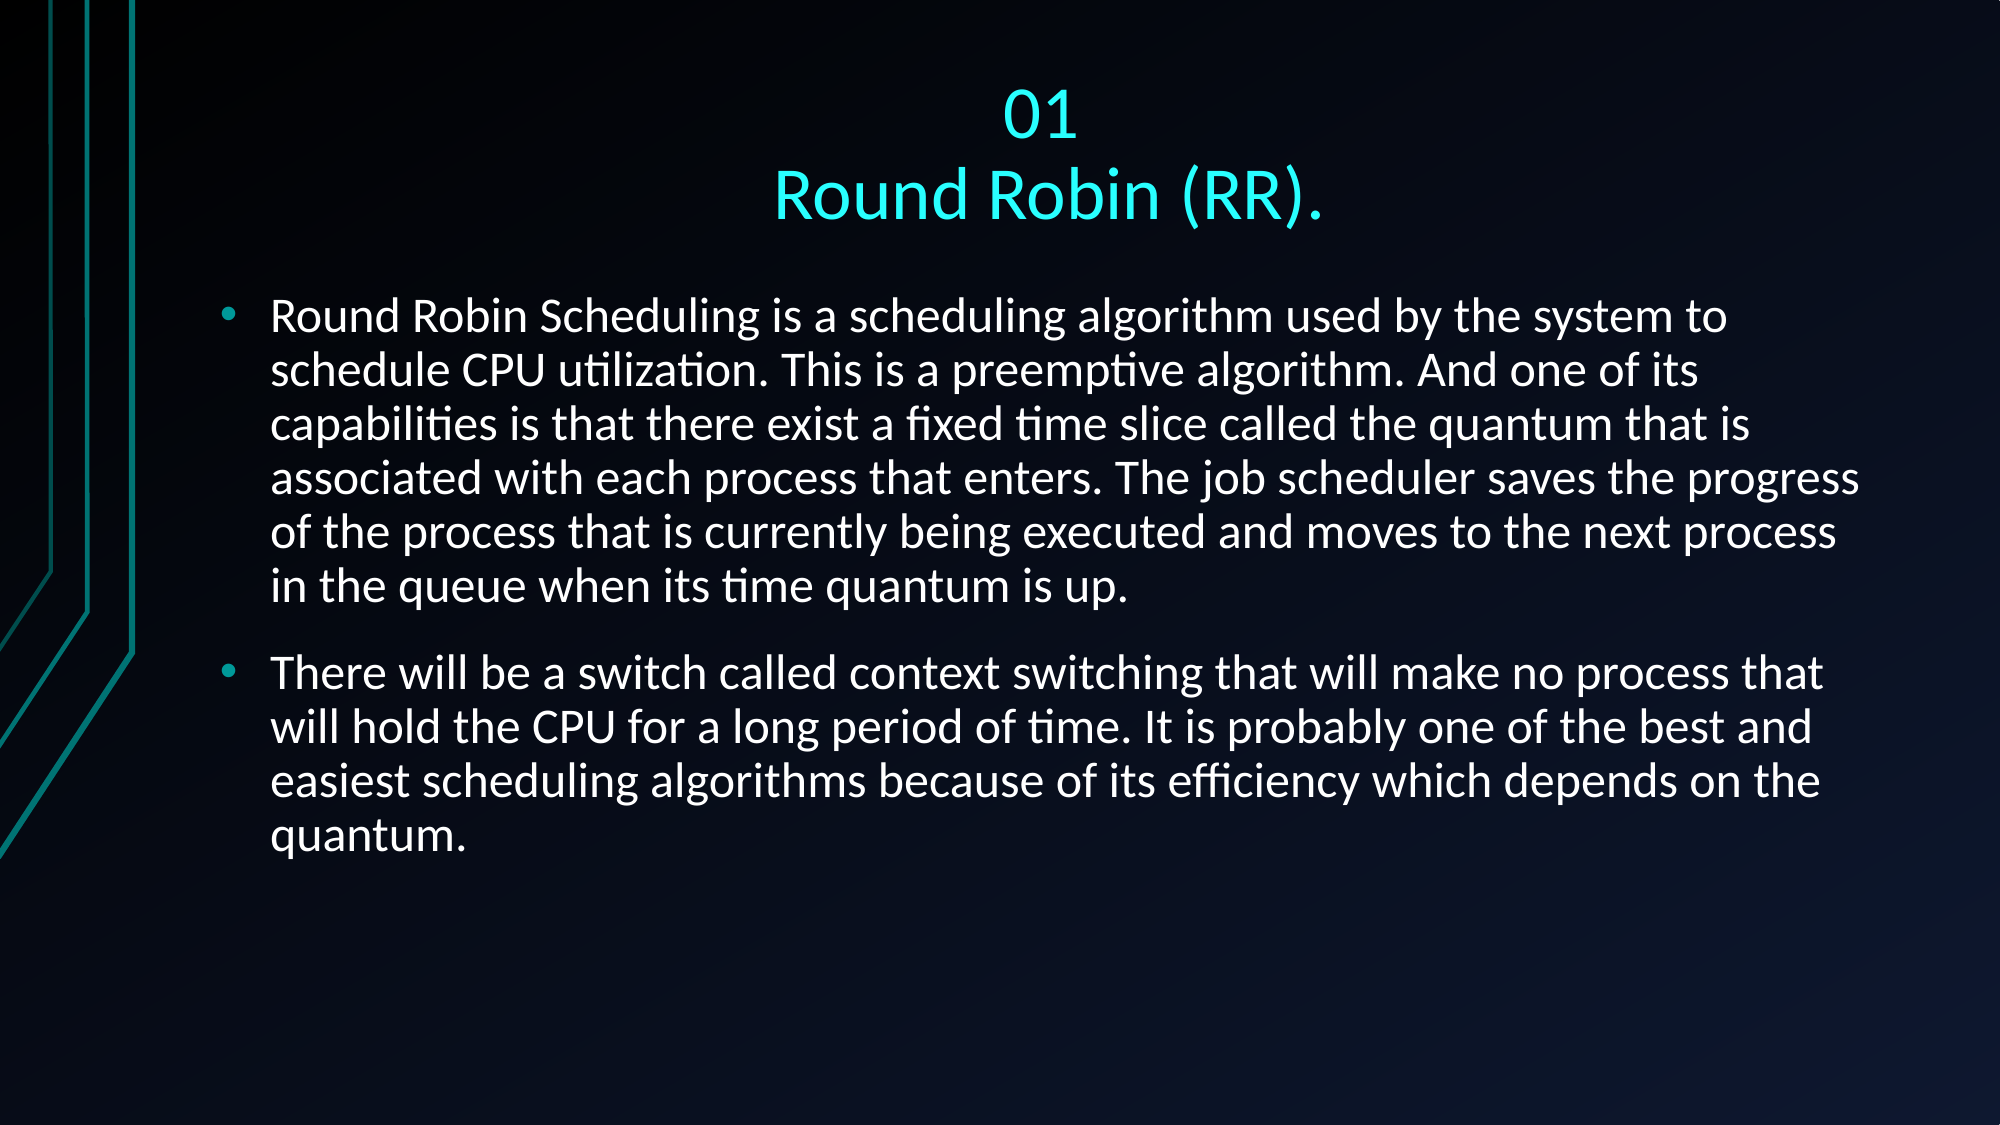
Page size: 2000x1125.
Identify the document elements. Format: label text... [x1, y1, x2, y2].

title 01 Round Robin (RR). [199, 45, 1900, 246]
list Round Robin Scheduling is a scheduling algorithm used by the system to schedule CPU utilization. This is a preemptive algorithm. And one of its capabilities is that there exist a fixed time slice called the quantum that is associated with each process that enters. The job scheduler saves the progress of the process that is currently being executed and moves to the next process in the queue when its time quantum is up. There will be a switch called context switching that will make no process that will hold the CPU for a long period of time. It is probably one of the best and easiest scheduling algorithms because of its efficiency which depends on the quantum. [199, 279, 1900, 1050]
